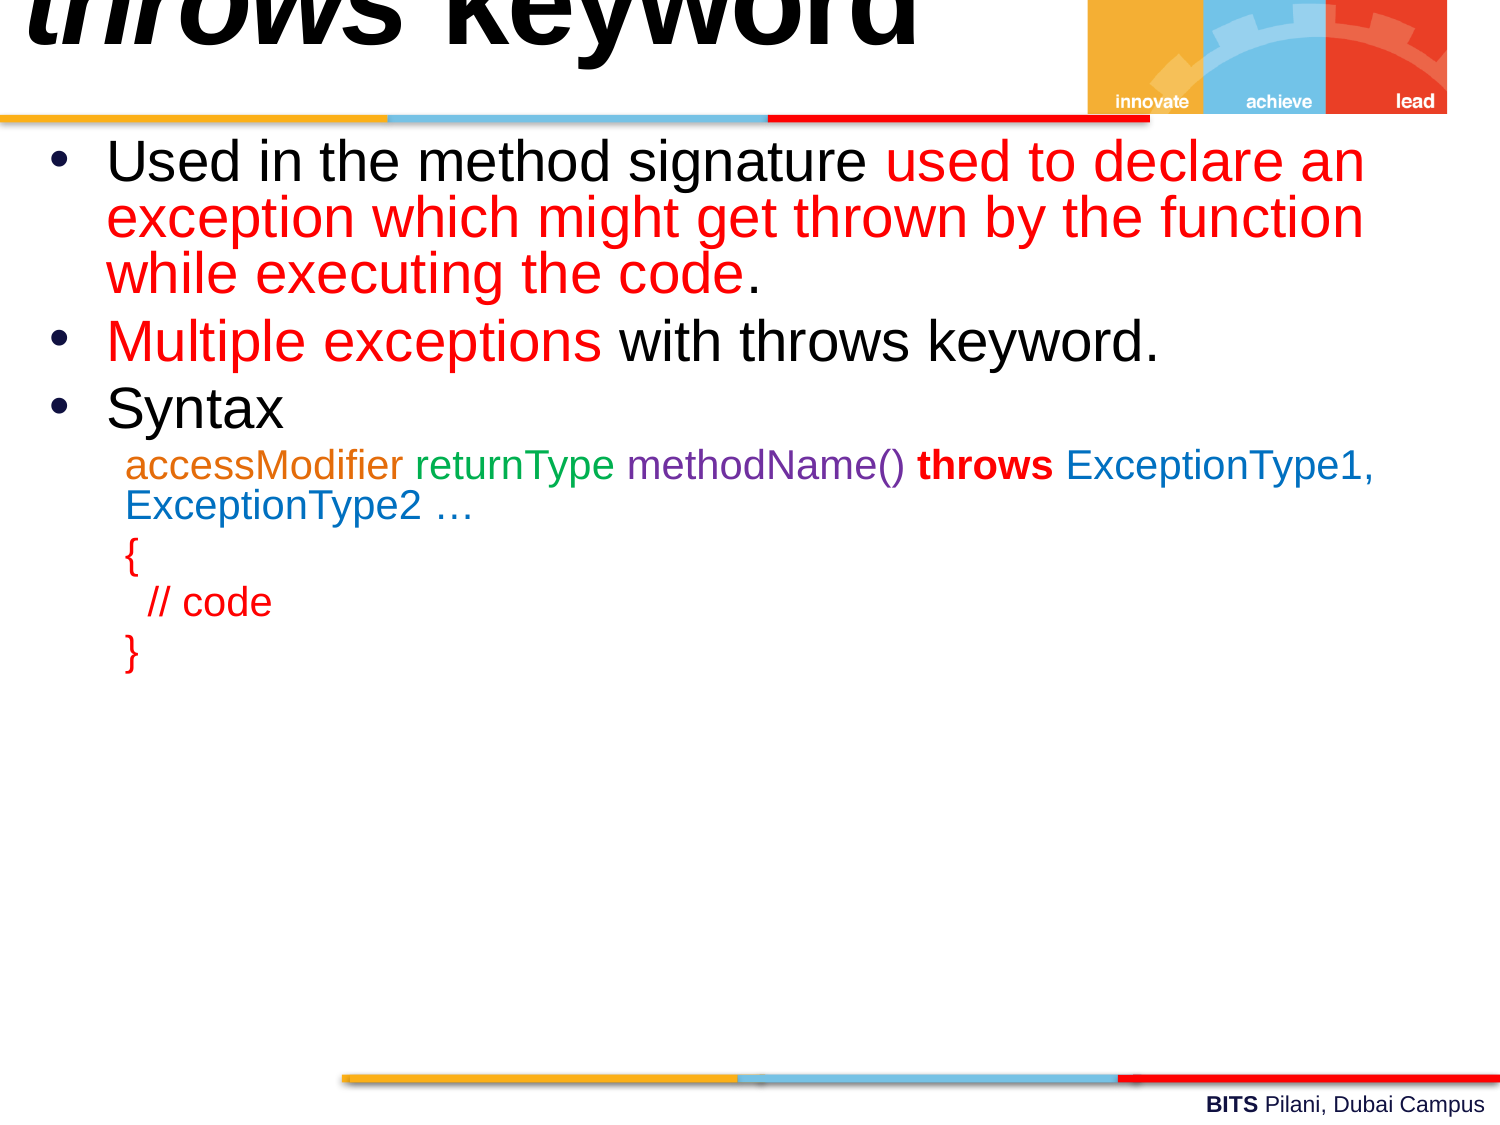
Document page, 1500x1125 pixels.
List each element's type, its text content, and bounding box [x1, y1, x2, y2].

picture [1087, 0, 1448, 114]
list throws keyword [7, 30, 1108, 78]
list Used in the method signature used to declare an exception which might get thrown by the function while executing the code. Multiple exceptions with throws keyword. Syntax accessModifier returnType methodName() throws ExceptionType1, ExceptionType2 … { // code } [34, 129, 1475, 1066]
